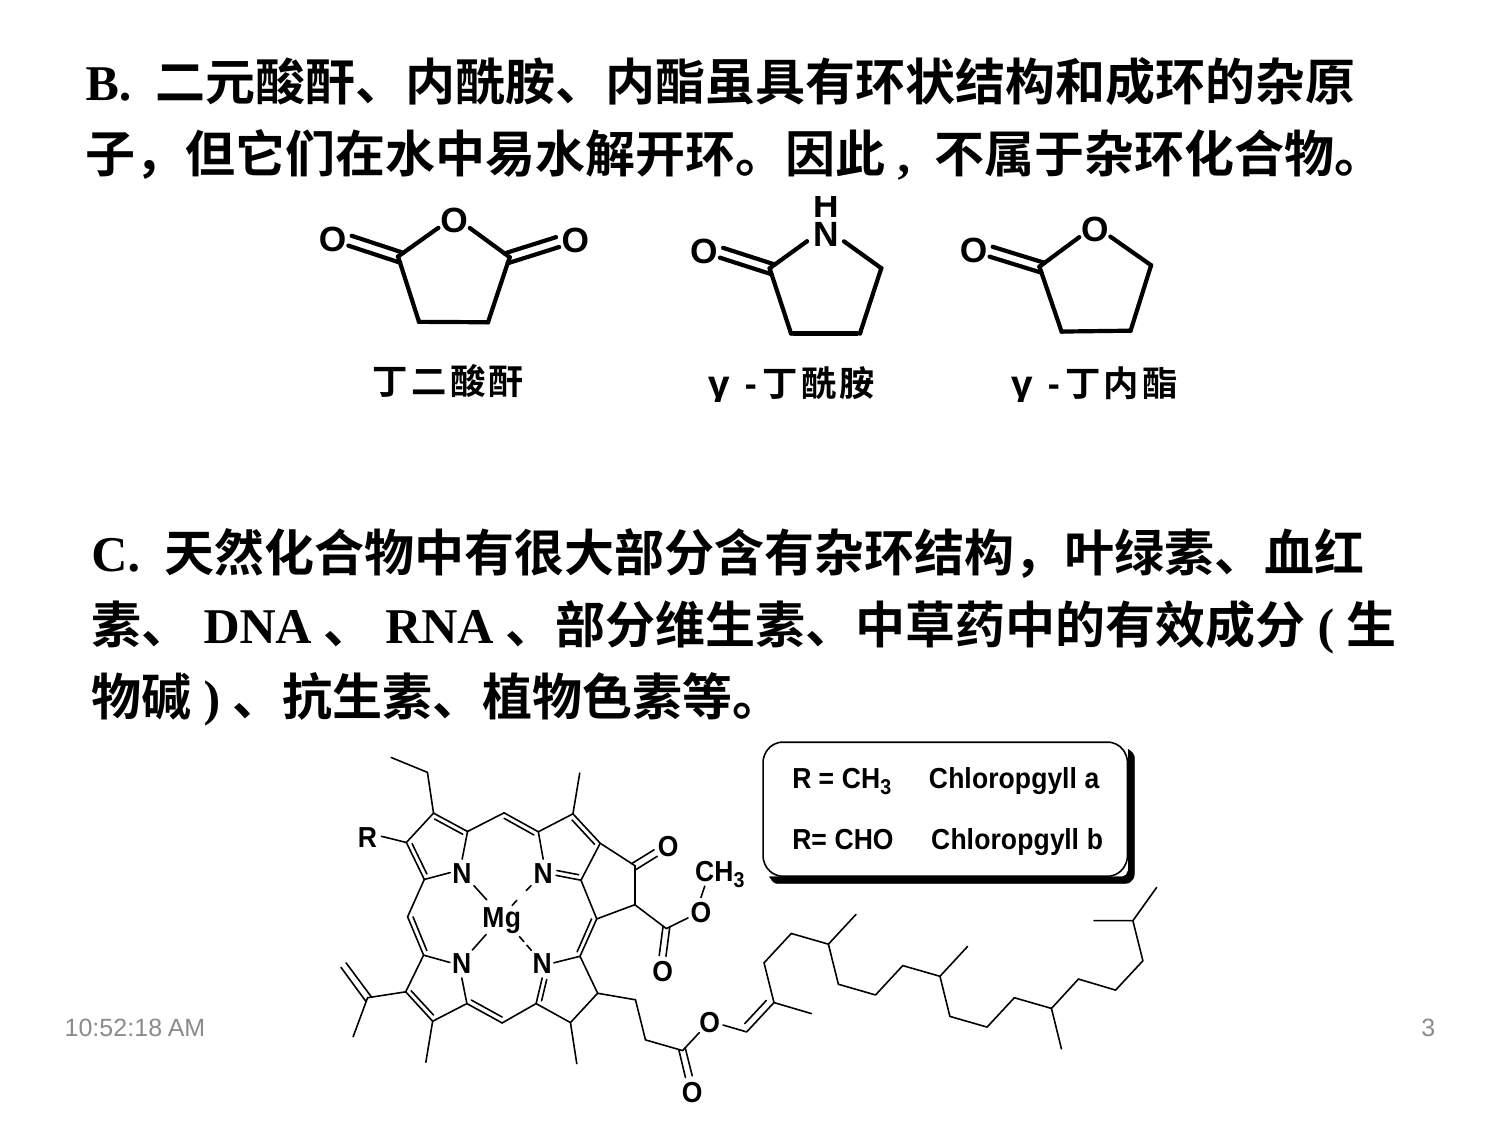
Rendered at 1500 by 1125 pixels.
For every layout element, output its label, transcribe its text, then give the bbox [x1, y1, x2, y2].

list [312, 196, 1187, 415]
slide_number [49, 987, 338, 1066]
slide_number 3 [1162, 987, 1451, 1066]
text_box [338, 731, 1162, 1110]
text_box C. 天然化合物中有很大部分含有杂环结构，叶绿素、血红素、DNA、RNA、部分维生素、中草药中的有效成分(生物碱)、抗生素、植物色素等。 [76, 502, 1424, 733]
text_box B. 二元酸酐、内酰胺、内酯虽具有环状结构和成环的杂原子，但它们在水中易水解开环。因此, 不属于杂环化合物。 [70, 30, 1430, 190]
